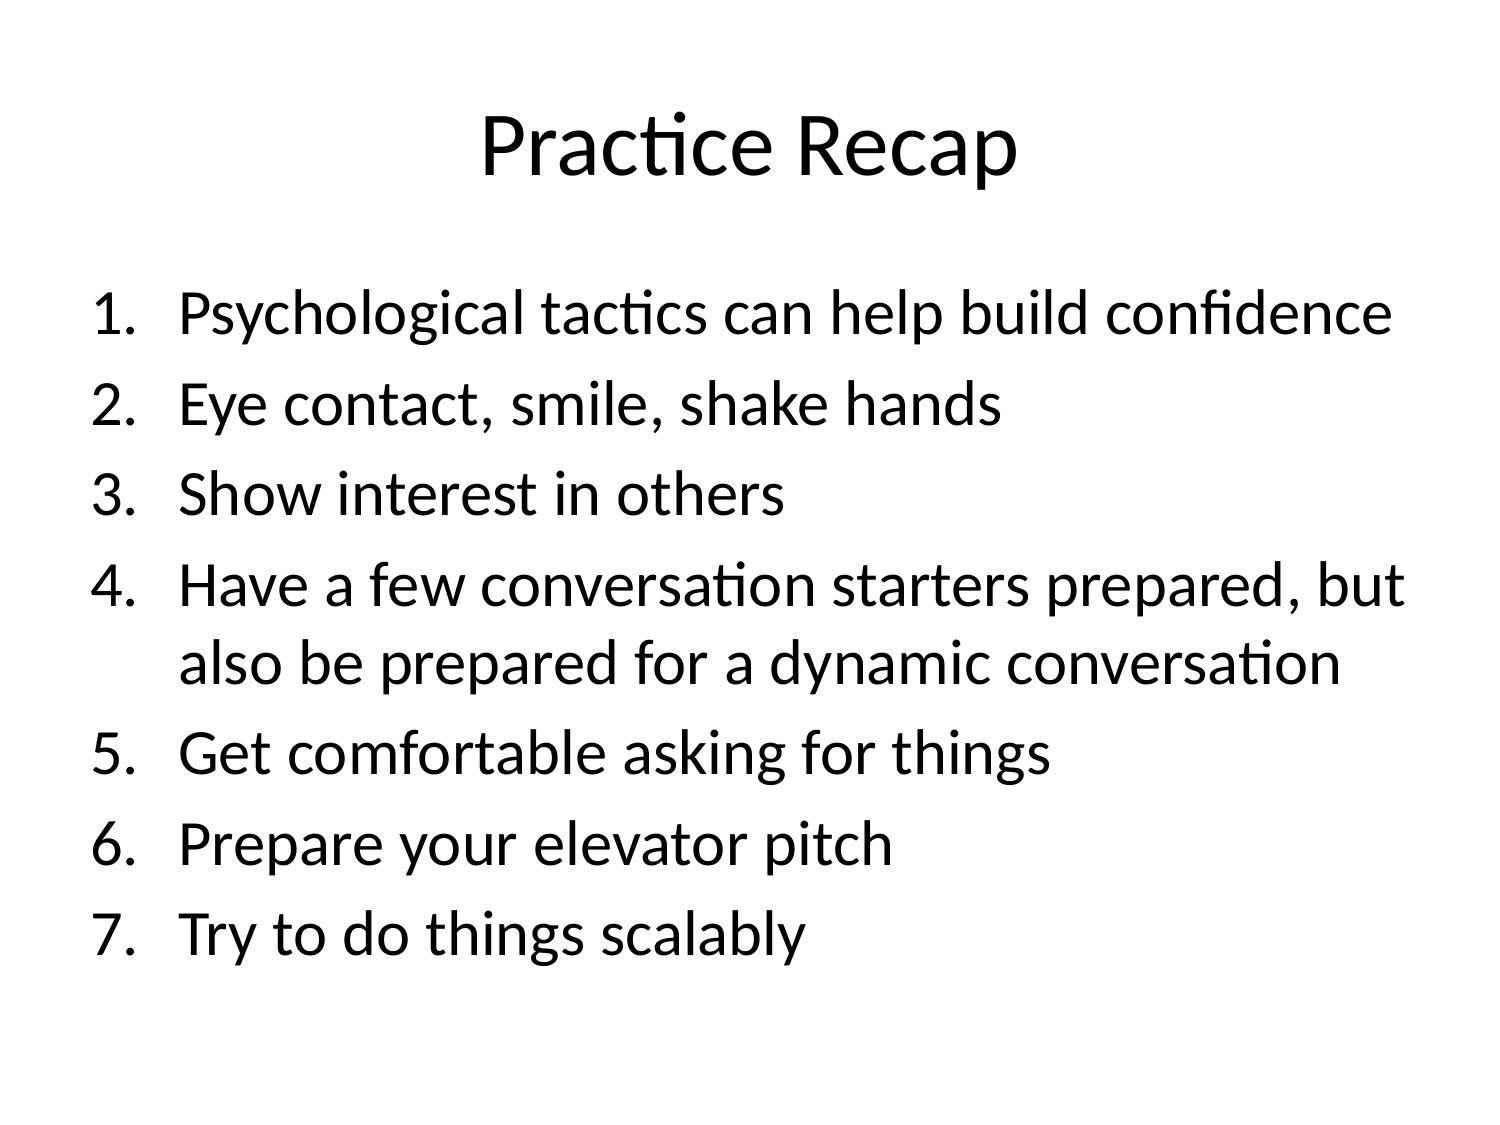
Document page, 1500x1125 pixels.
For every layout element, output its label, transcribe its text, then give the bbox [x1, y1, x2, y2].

title Practice Recap [75, 45, 1425, 233]
list Psychological tactics can help build confidence Eye contact, smile, shake hands Show interest in others Have a few conversation starters prepared, but also be prepared for a dynamic conversation Get comfortable asking for things Prepare your elevator pitch Try to do things scalably [75, 262, 1425, 1005]
